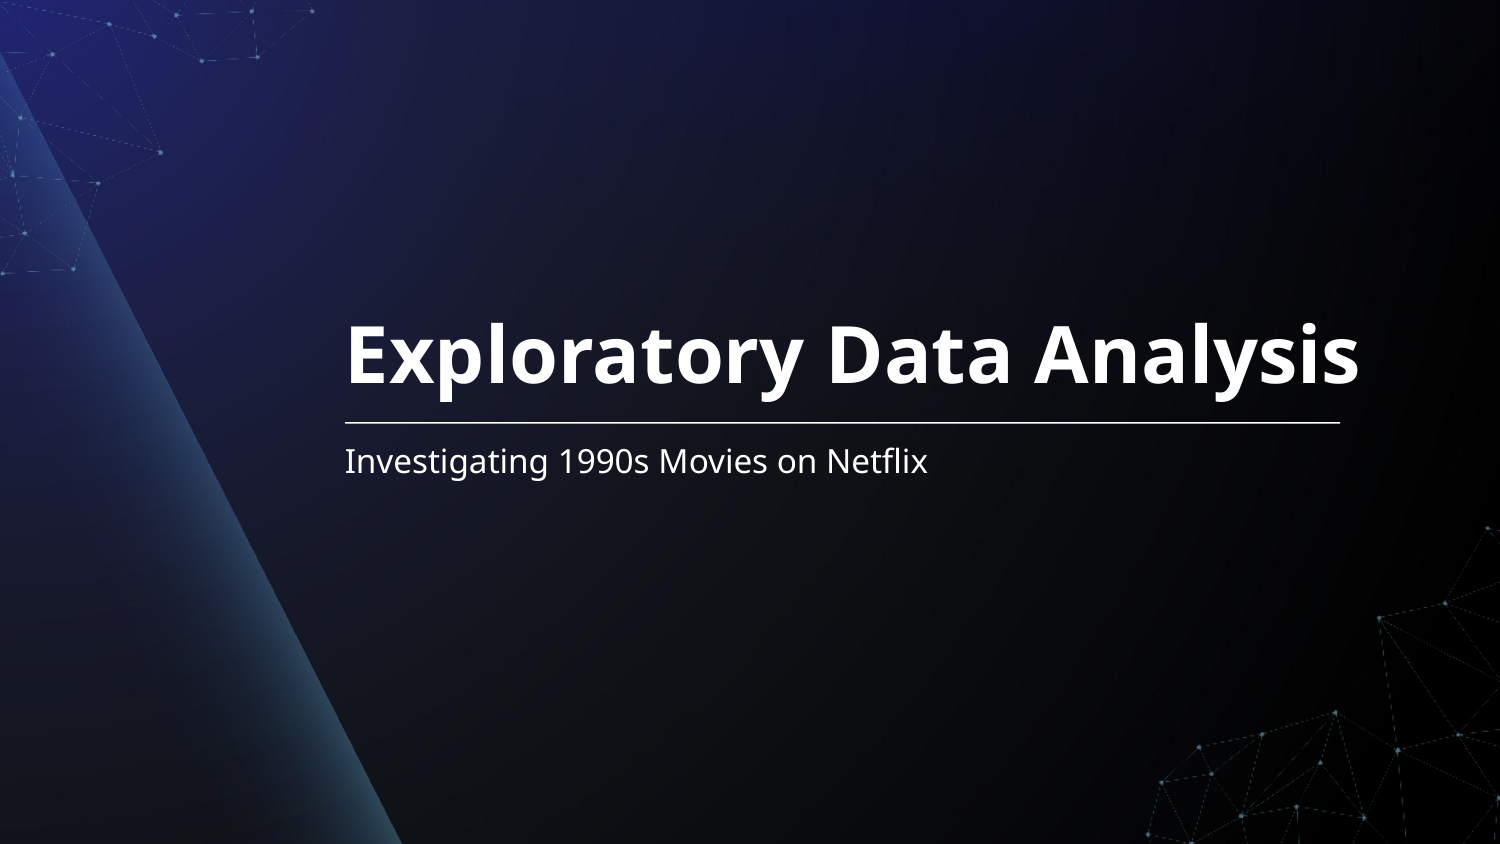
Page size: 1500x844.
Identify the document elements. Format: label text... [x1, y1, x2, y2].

title Exploratory Data Analysis [329, 176, 1432, 422]
picture [0, 0, 1500, 844]
subtitle Investigating 1990s Movies on Netflix [329, 423, 1210, 502]
